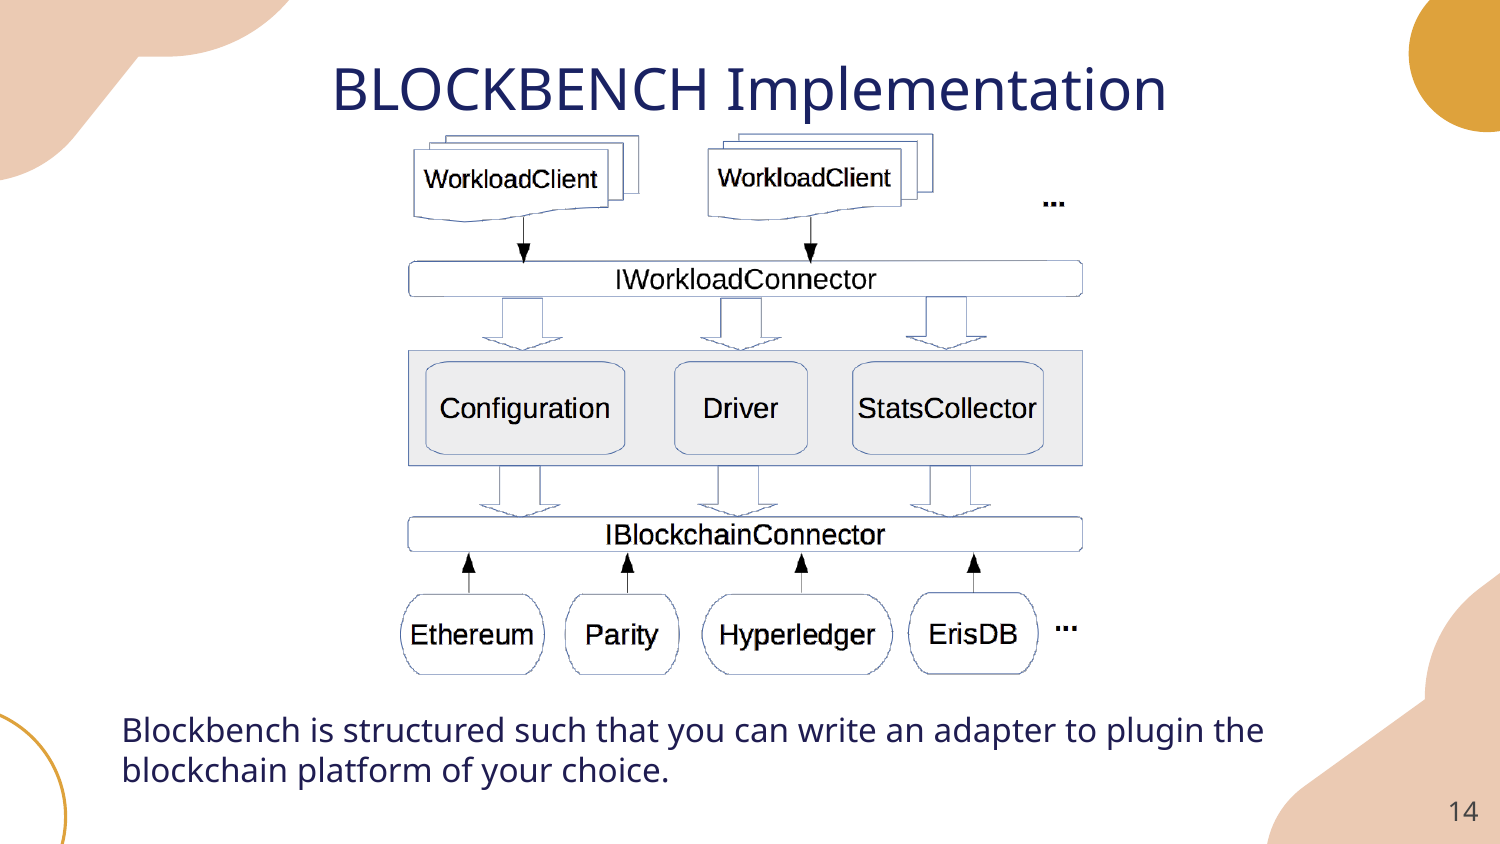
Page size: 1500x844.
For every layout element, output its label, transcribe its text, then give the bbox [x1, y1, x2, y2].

title BLOCKBENCH Implementation [116, 39, 1383, 134]
slide_number ‹#› [1403, 779, 1494, 844]
text_box Blockbench is structured such that you can write an adapter to plugin the blockchain platform of your choice. [106, 720, 1426, 815]
picture [399, 133, 1084, 675]
